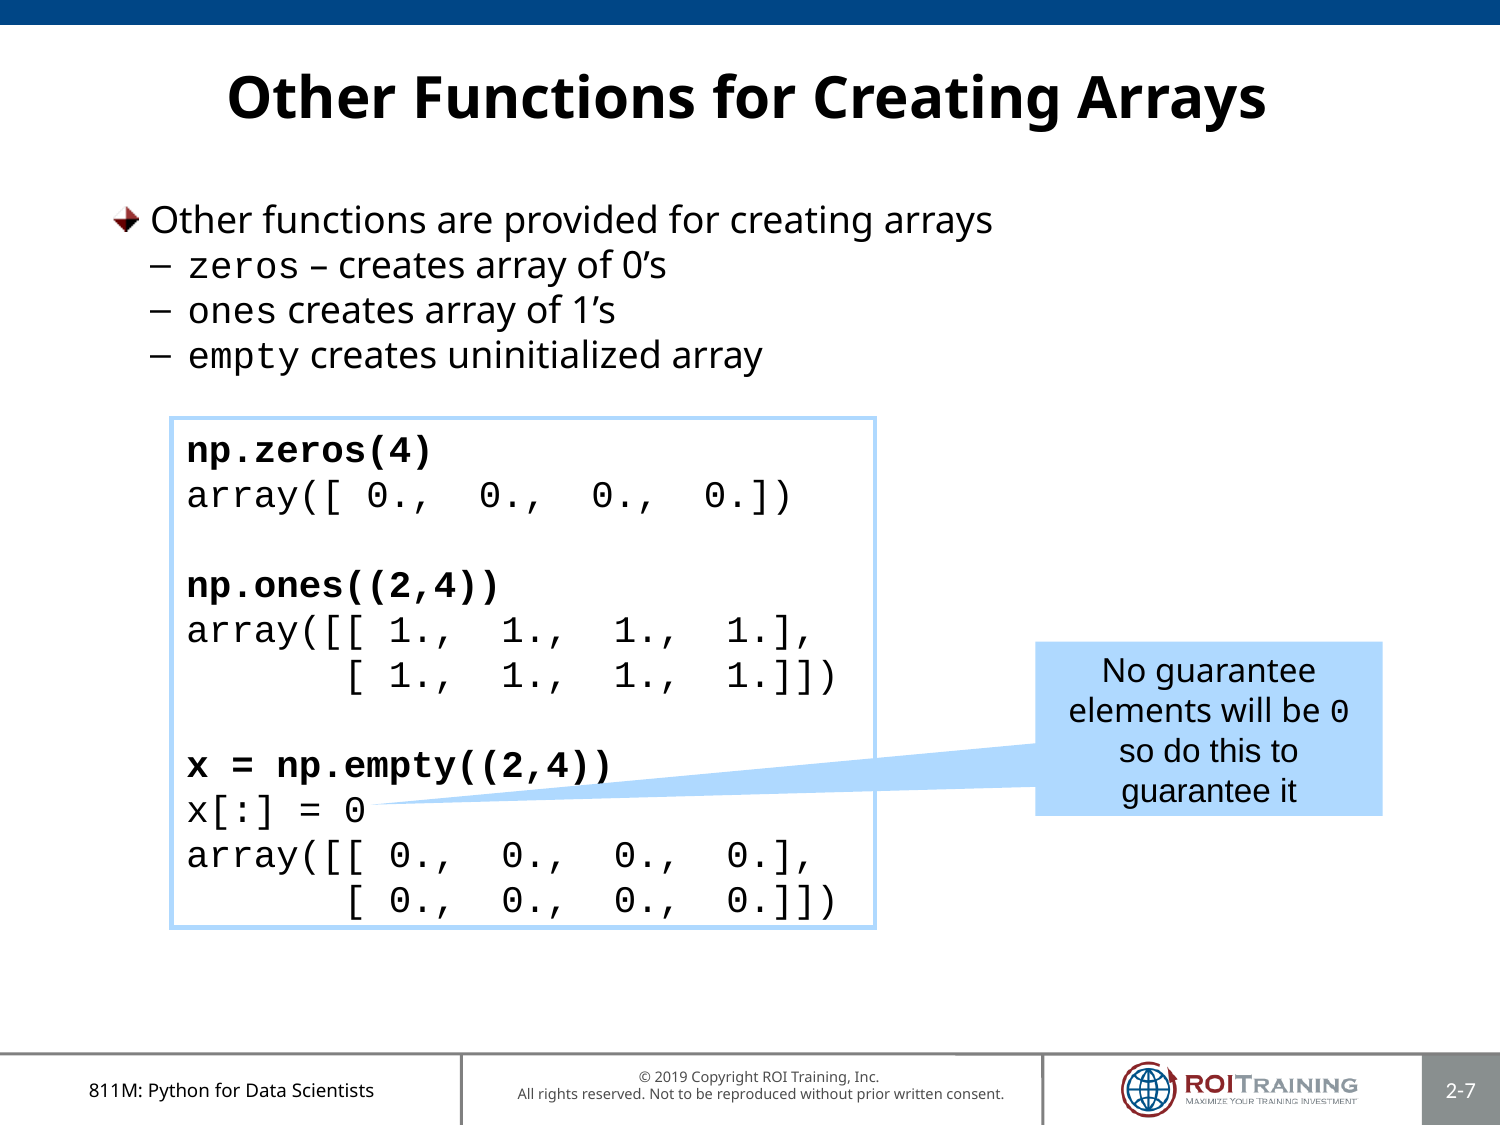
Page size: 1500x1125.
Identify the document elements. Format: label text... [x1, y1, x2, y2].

picture [112, 205, 139, 232]
title Other Functions for Creating Arrays [172, 43, 1322, 147]
picture [1113, 1060, 1362, 1118]
text_box No guarantee elements will be 0 so do this to guarantee it [370, 641, 1383, 816]
text_box np.zeros(4) array([ 0., 0., 0., 0.]) np.ones((2,4)) array([[ 1., 1., 1., 1.], [ 1., 1., 1., 1.]]) x = np.empty((2,4)) x[:] = 0 array([[ 0., 0., 0., 0.], [ 0., 0., 0., 0.]]) [171, 418, 875, 928]
list Other functions are provided for creating arrays zeros – creates array of 0’s ones creates array of 1’s empty creates uninitialized array [97, 188, 1413, 1020]
